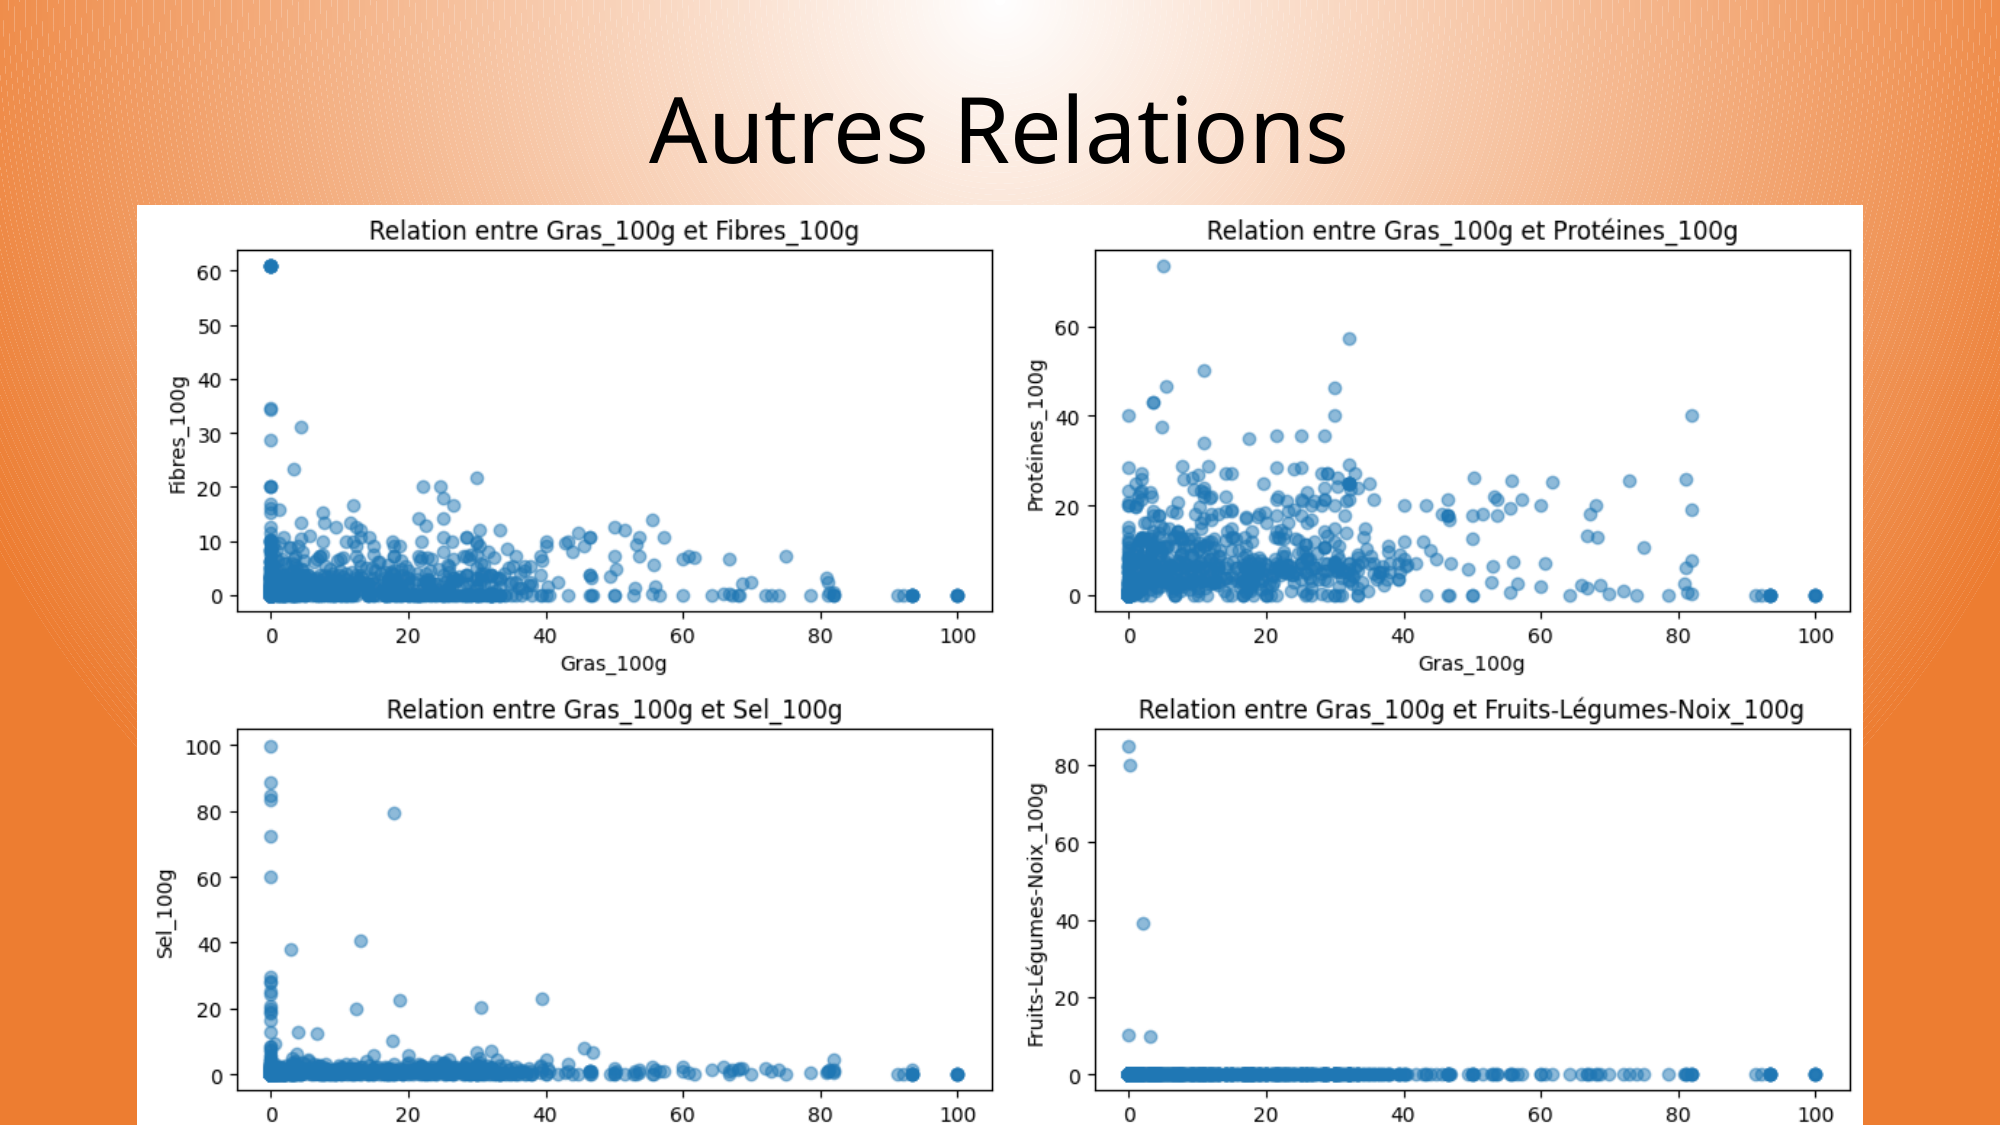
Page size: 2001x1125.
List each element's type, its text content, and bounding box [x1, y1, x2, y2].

picture [137, 205, 1863, 1125]
title Autres Relations [137, 24, 1863, 205]
